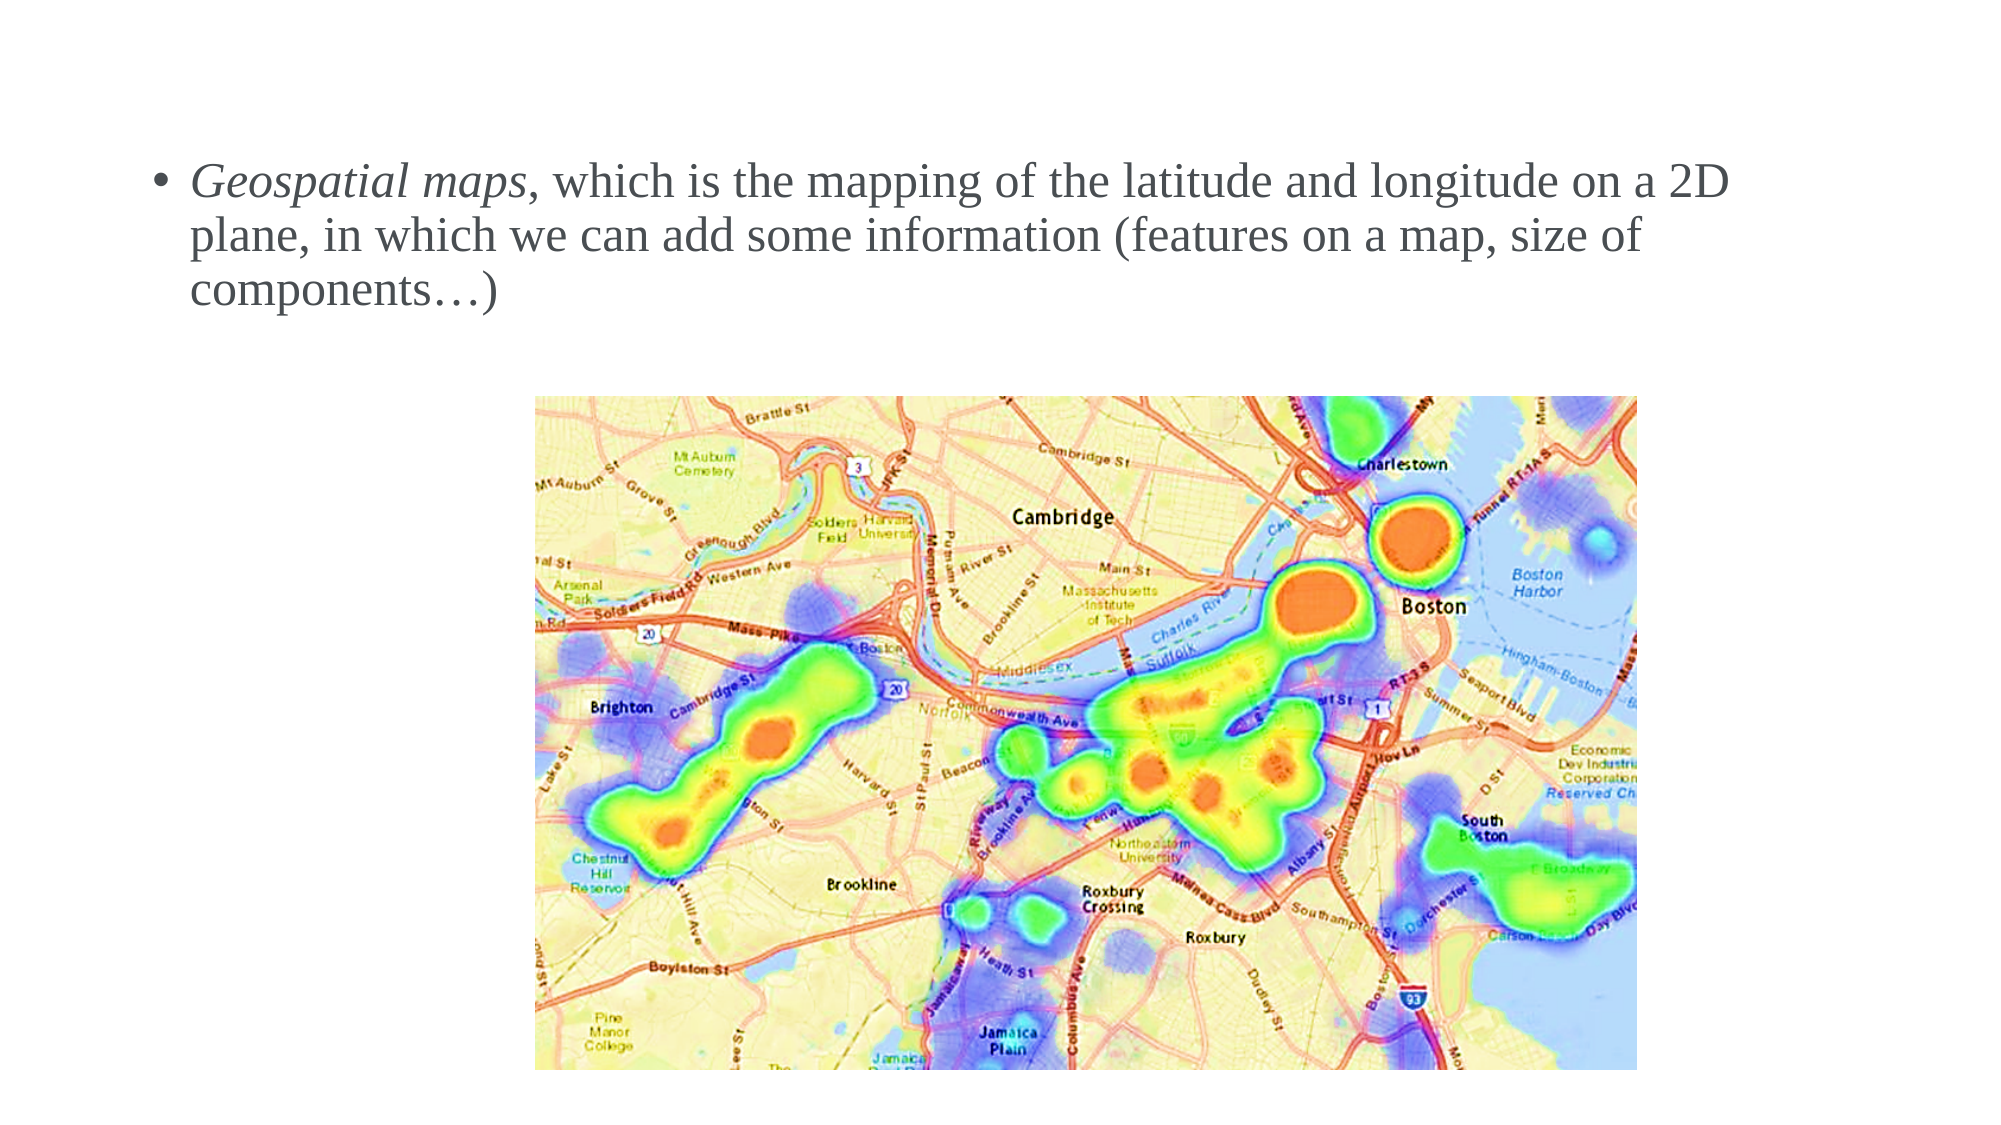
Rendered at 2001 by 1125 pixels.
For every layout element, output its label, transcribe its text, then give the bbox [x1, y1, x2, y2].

list Geospatial maps, which is the mapping of the latitude and longitude on a 2D plane, in which we can add some information (features on a map, size of components…) [137, 147, 1863, 326]
picture [535, 396, 1637, 1070]
